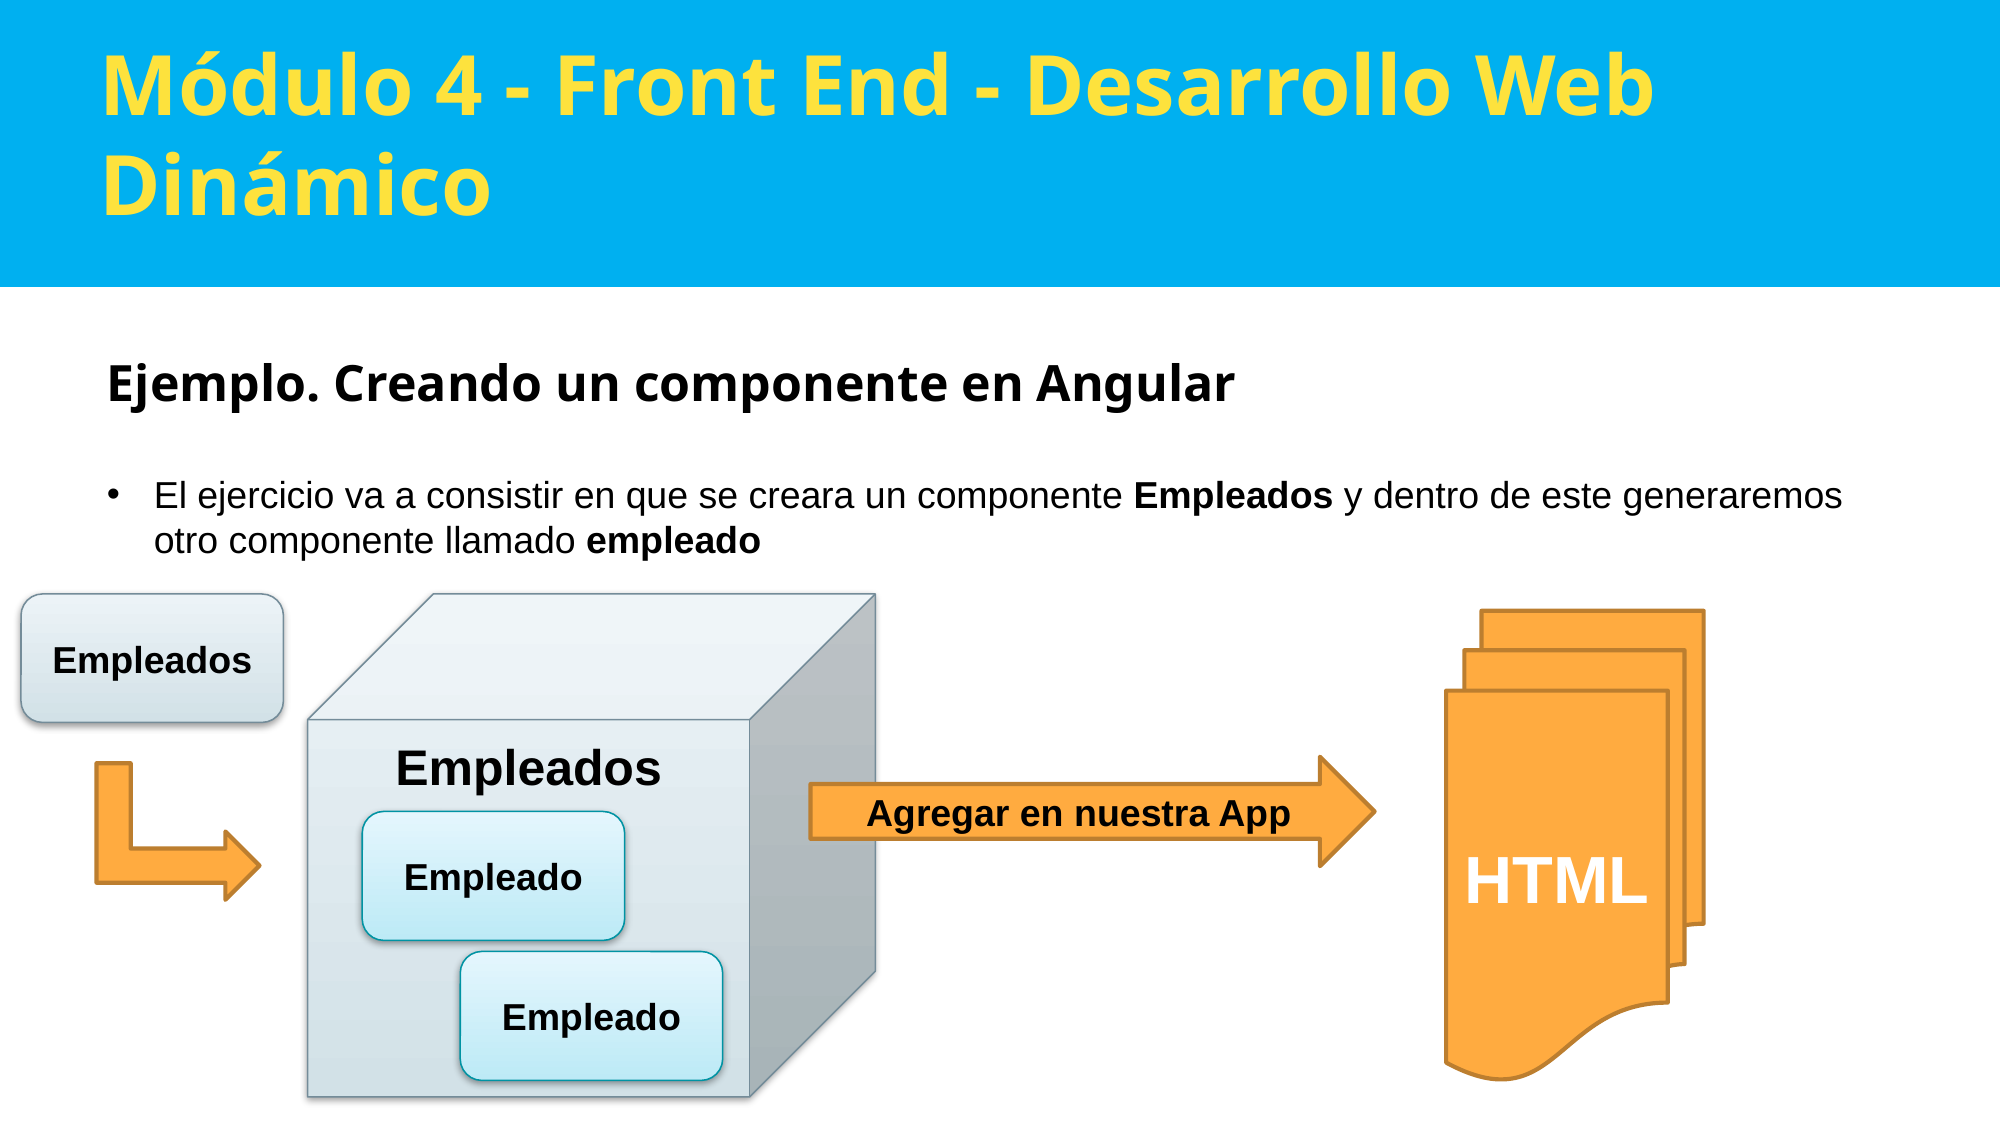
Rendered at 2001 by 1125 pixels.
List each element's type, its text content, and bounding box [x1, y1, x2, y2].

text_box HTML [1444, 608, 1706, 1082]
text_box [0, 0, 2000, 287]
text_box Agregar en nuestra App [808, 754, 1377, 869]
text_box [312, 595, 872, 718]
text_box Ejemplo. Creando un componente en Angular El ejercicio va a consistir en que se creara un componente Empleados y dentro de este generaremos otro componente llamado empleado [86, 270, 1913, 643]
text_box Empleados [306, 593, 877, 1098]
text_box Módulo 4 - Front End - Desarrollo Web Dinámico [92, 24, 1901, 222]
text_box Empleado [361, 810, 626, 942]
text_box Empleado [459, 950, 724, 1082]
text_box [94, 761, 262, 902]
text_box Empleados [20, 593, 285, 724]
